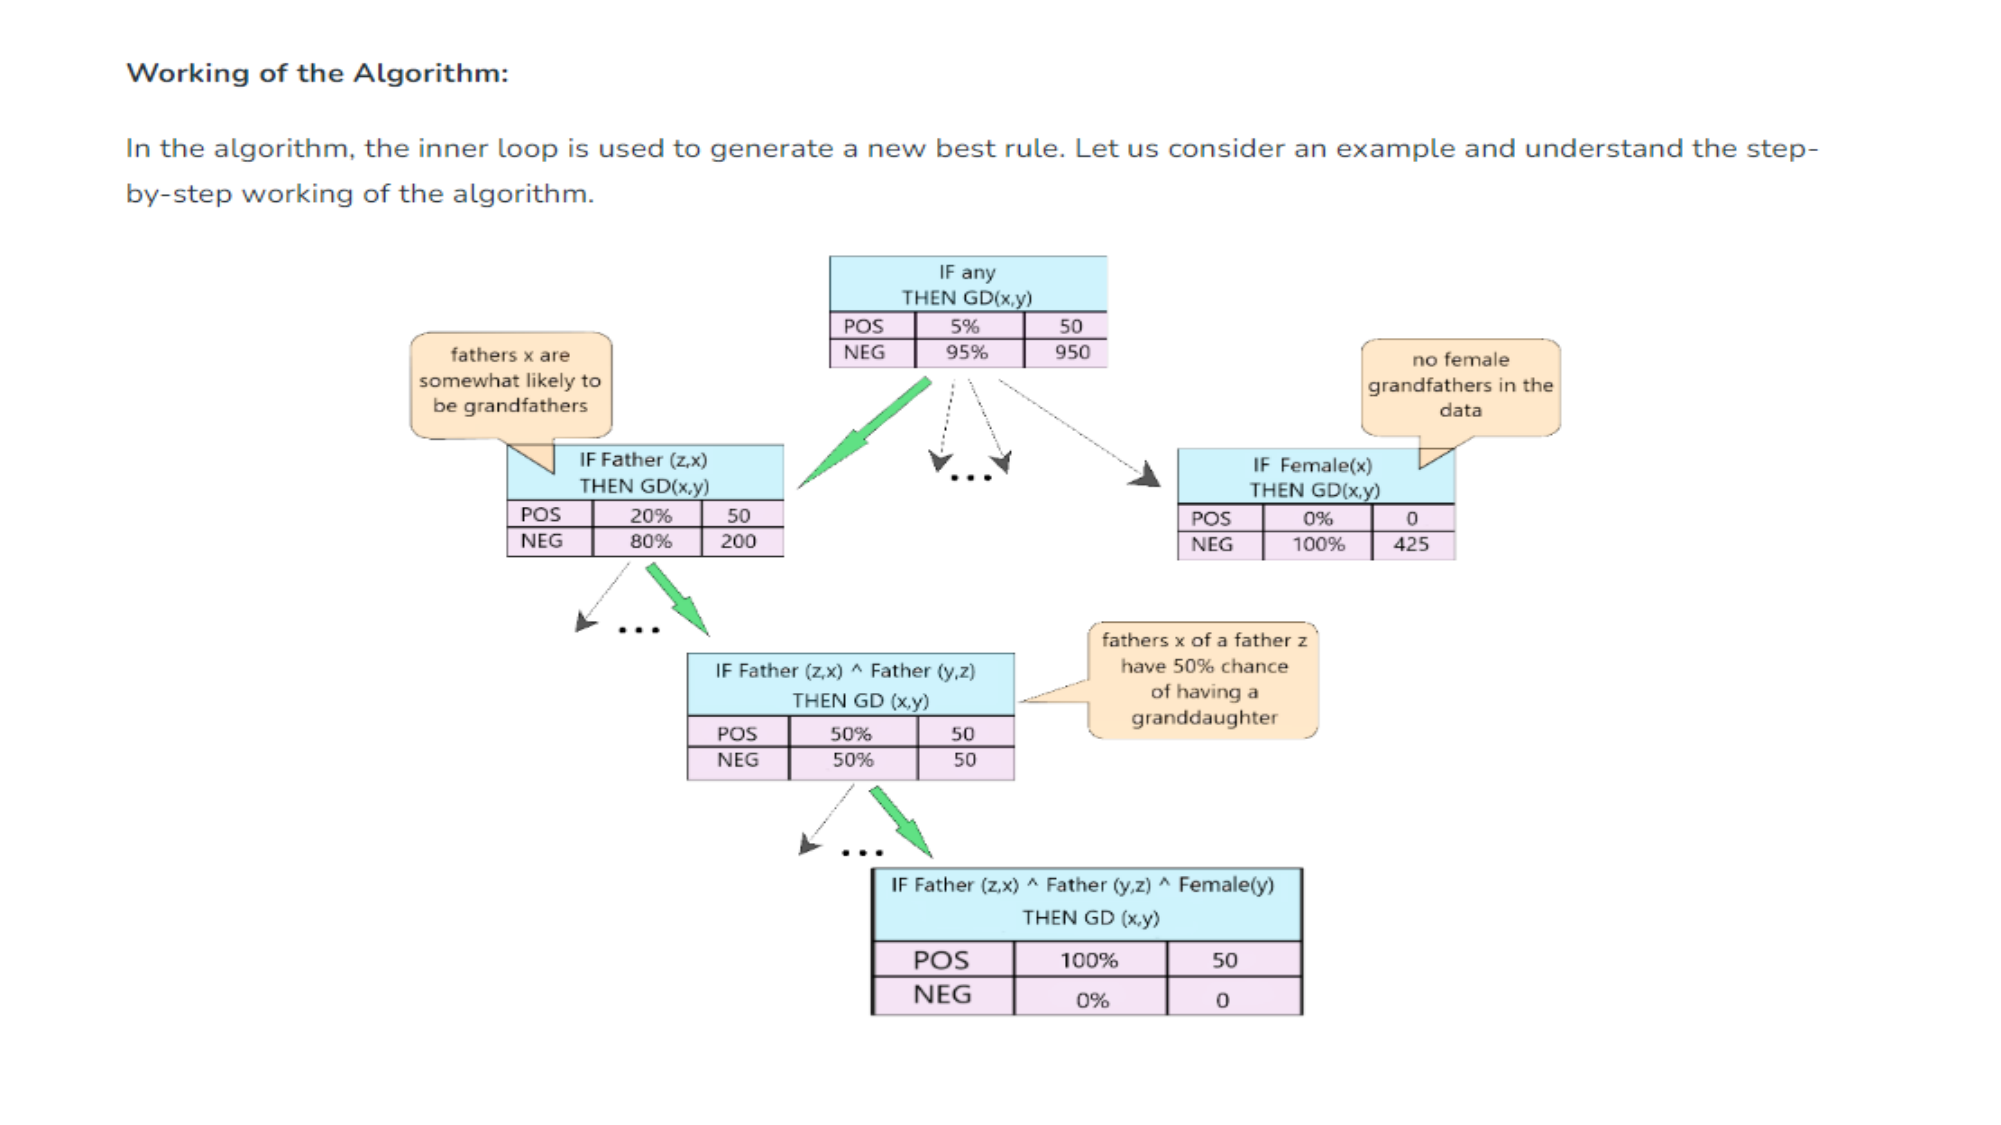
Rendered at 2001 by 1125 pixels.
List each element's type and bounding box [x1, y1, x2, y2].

picture [101, 40, 1863, 1047]
